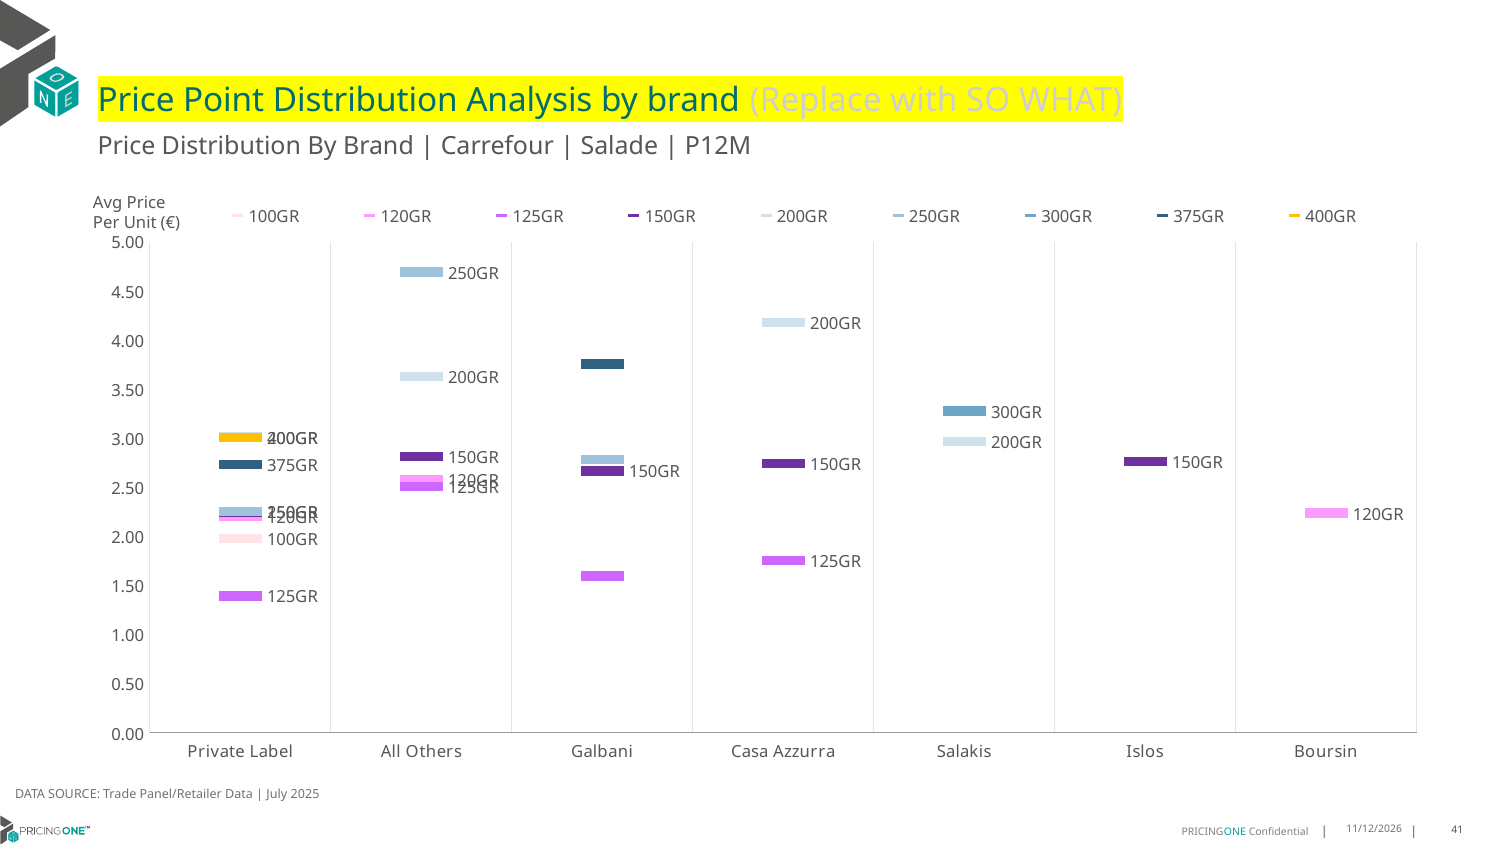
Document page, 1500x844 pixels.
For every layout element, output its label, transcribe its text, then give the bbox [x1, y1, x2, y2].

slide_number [1325, 815, 1417, 844]
list DATA SOURCE: Trade Panel/Retailer Data | July 2025 [0, 776, 750, 814]
list Price Distribution By Brand | Carrefour | Salade | P12M [82, 127, 1418, 186]
chart [88, 185, 1418, 776]
slide_number 41 [1417, 815, 1479, 844]
title Price Point Distribution Analysis by brand (Replace with SO WHAT) [82, 0, 1418, 127]
